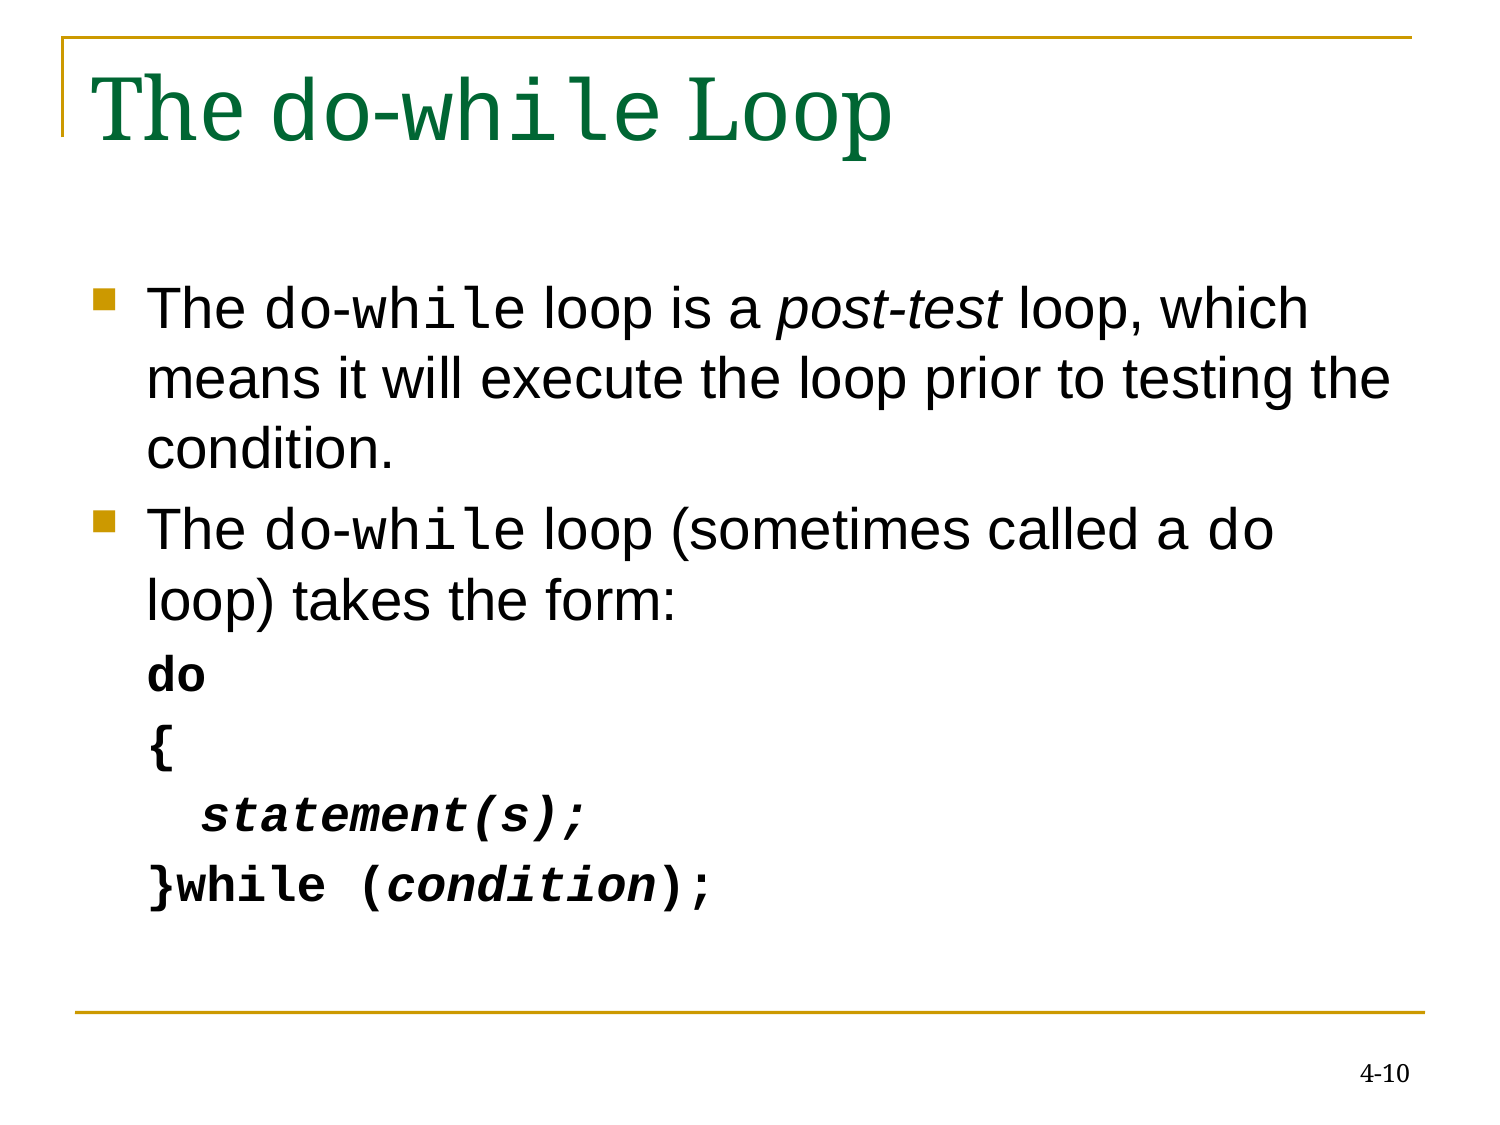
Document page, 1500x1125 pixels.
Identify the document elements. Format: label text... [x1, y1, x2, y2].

slide_number 4-10 [1074, 1023, 1426, 1100]
title The do-while Loop [74, 45, 1426, 233]
list The do-while loop is a post-test loop, which means it will execute the loop prior to testing the condition. The do-while loop (sometimes called a do loop) takes the form: do { statement(s); }while (condition); [74, 262, 1426, 1006]
